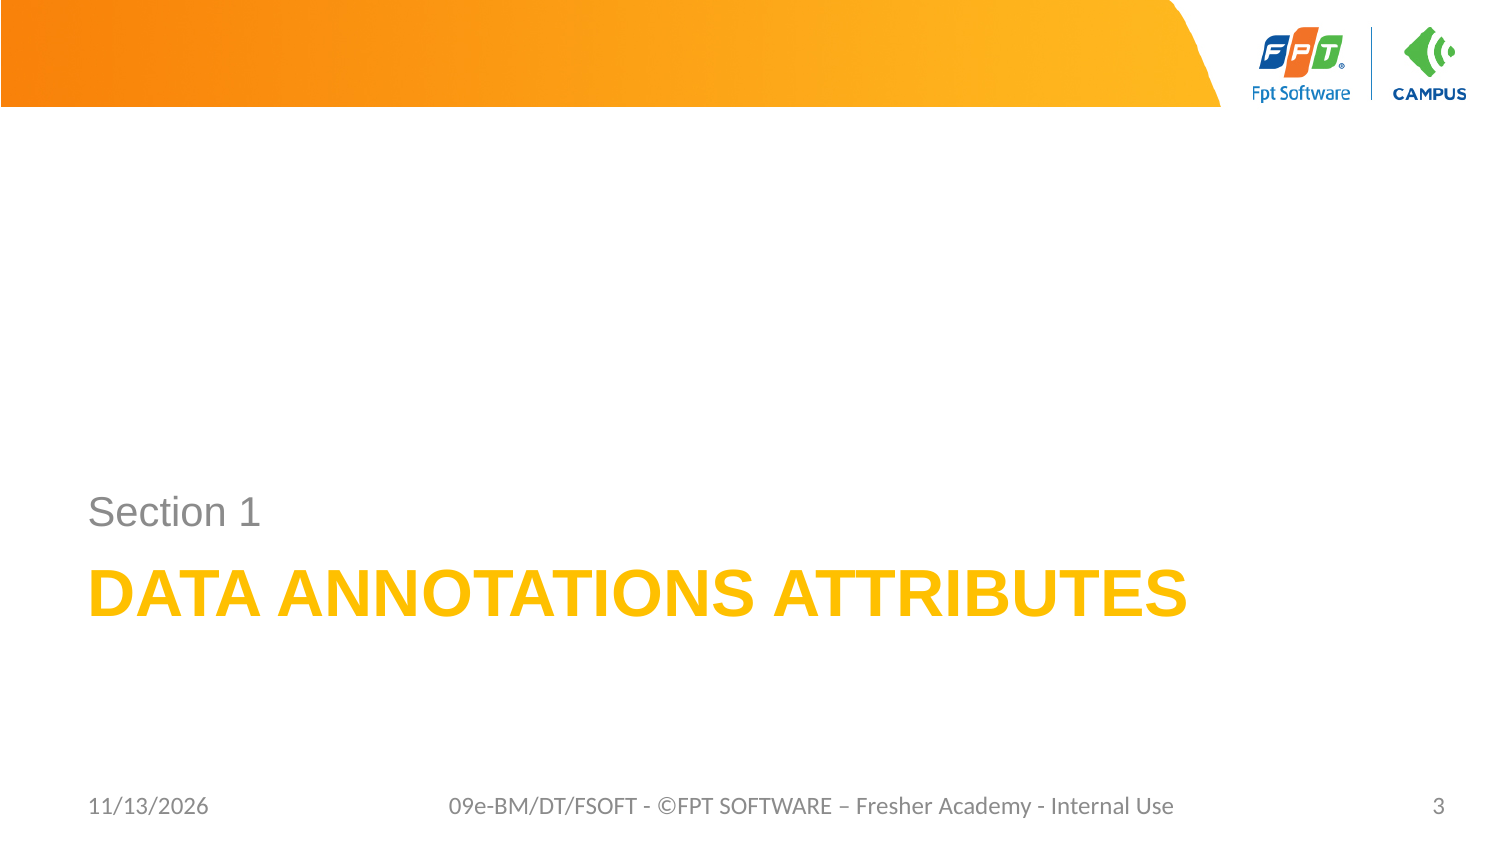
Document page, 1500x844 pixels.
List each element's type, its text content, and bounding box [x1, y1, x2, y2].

title Data Annotations Attributes [72, 543, 1461, 710]
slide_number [72, 782, 270, 827]
slide_number 3 [1350, 782, 1461, 827]
footer 09e-BM/DT/FSOFT - ©FPT SOFTWARE – Fresher Academy - Internal Use [289, 782, 1335, 827]
list Section 1 [72, 357, 1461, 543]
picture [1, 0, 1499, 844]
